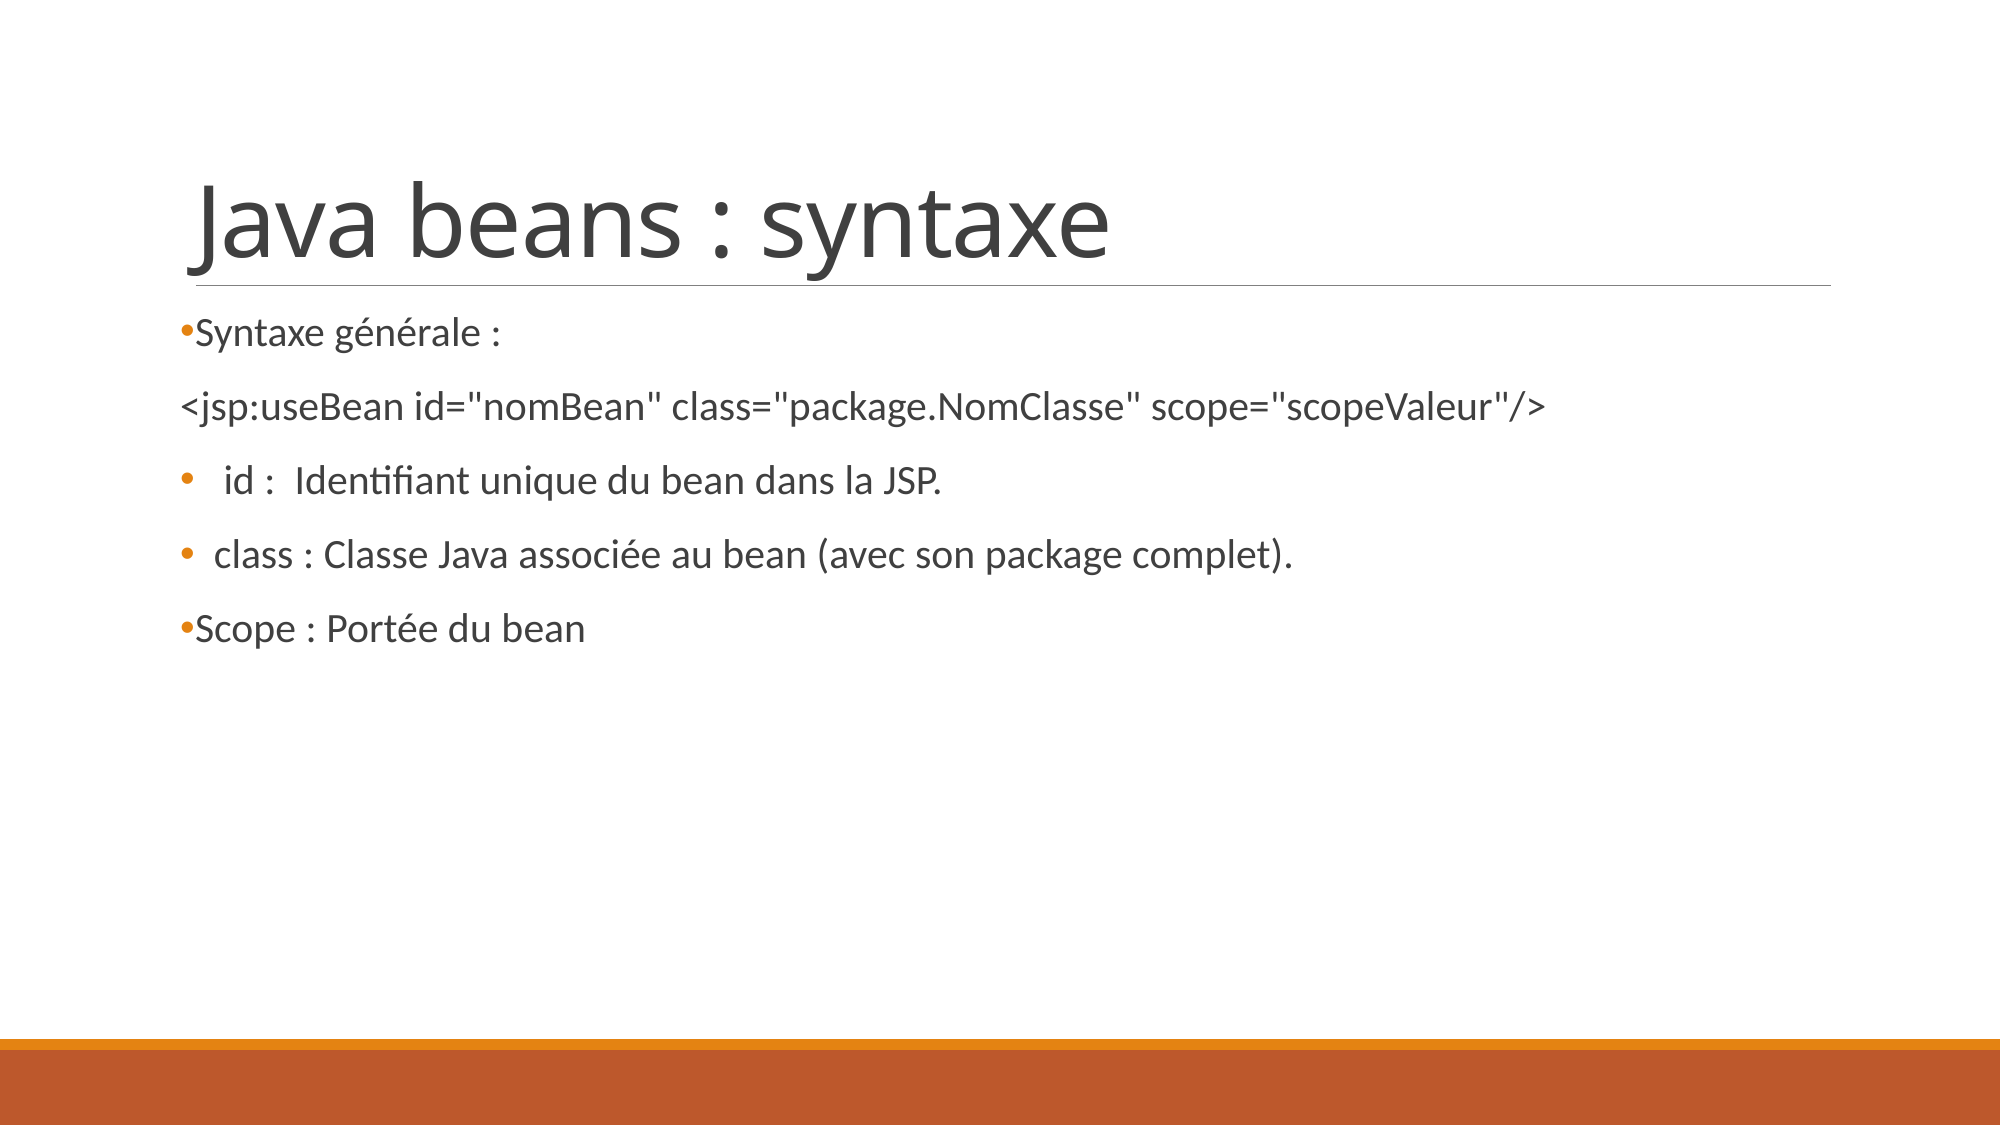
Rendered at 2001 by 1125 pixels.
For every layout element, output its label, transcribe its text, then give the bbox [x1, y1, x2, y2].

list Syntaxe générale : <jsp:useBean id="nomBean" class="package.NomClasse" scope="scopeValeur"/> id : Identifiant unique du bean dans la JSP. class : Classe Java associée au bean (avec son package complet). Scope : Portée du bean [180, 302, 1830, 670]
title Java beans : syntaxe [180, 47, 1830, 285]
